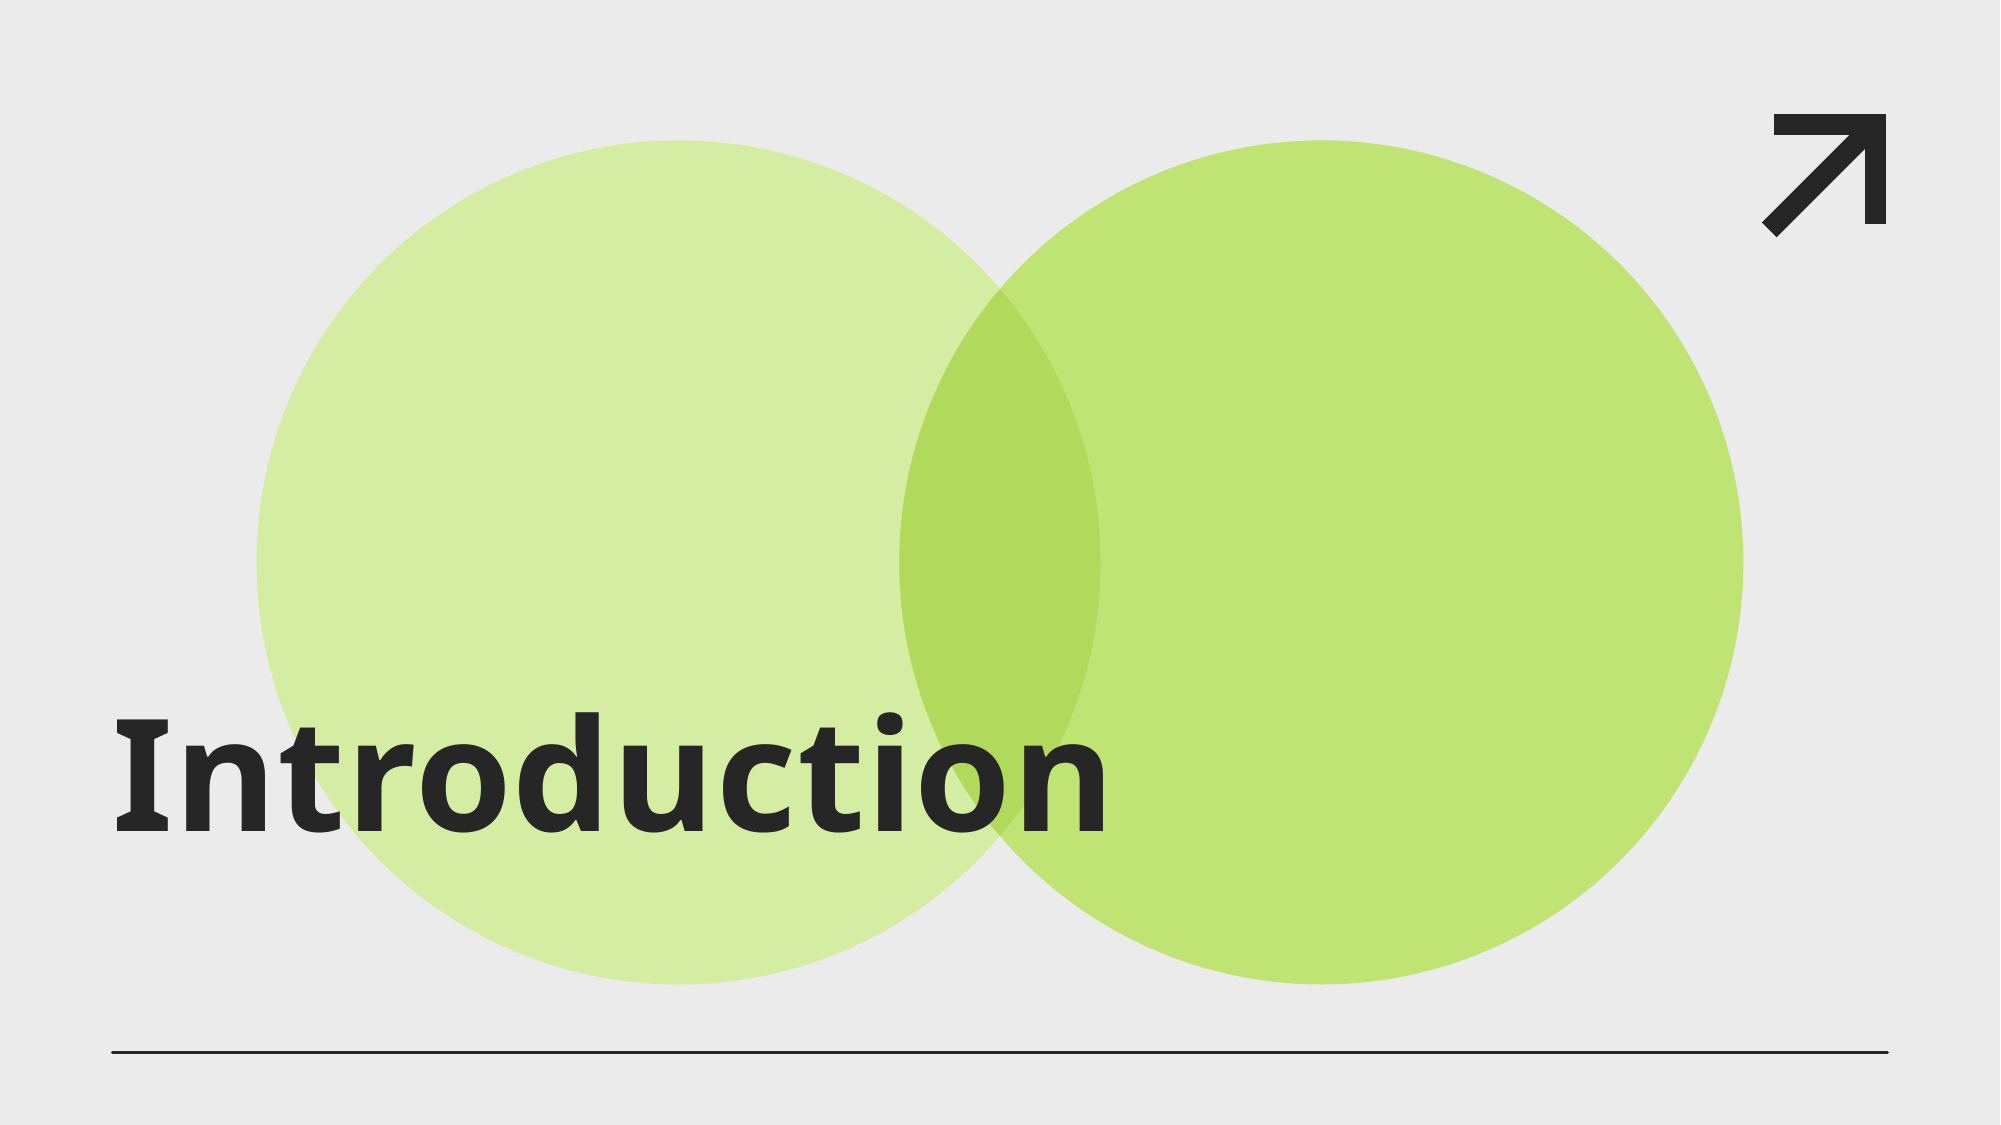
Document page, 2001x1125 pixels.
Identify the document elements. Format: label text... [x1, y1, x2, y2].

title Introduction [112, 112, 1763, 863]
